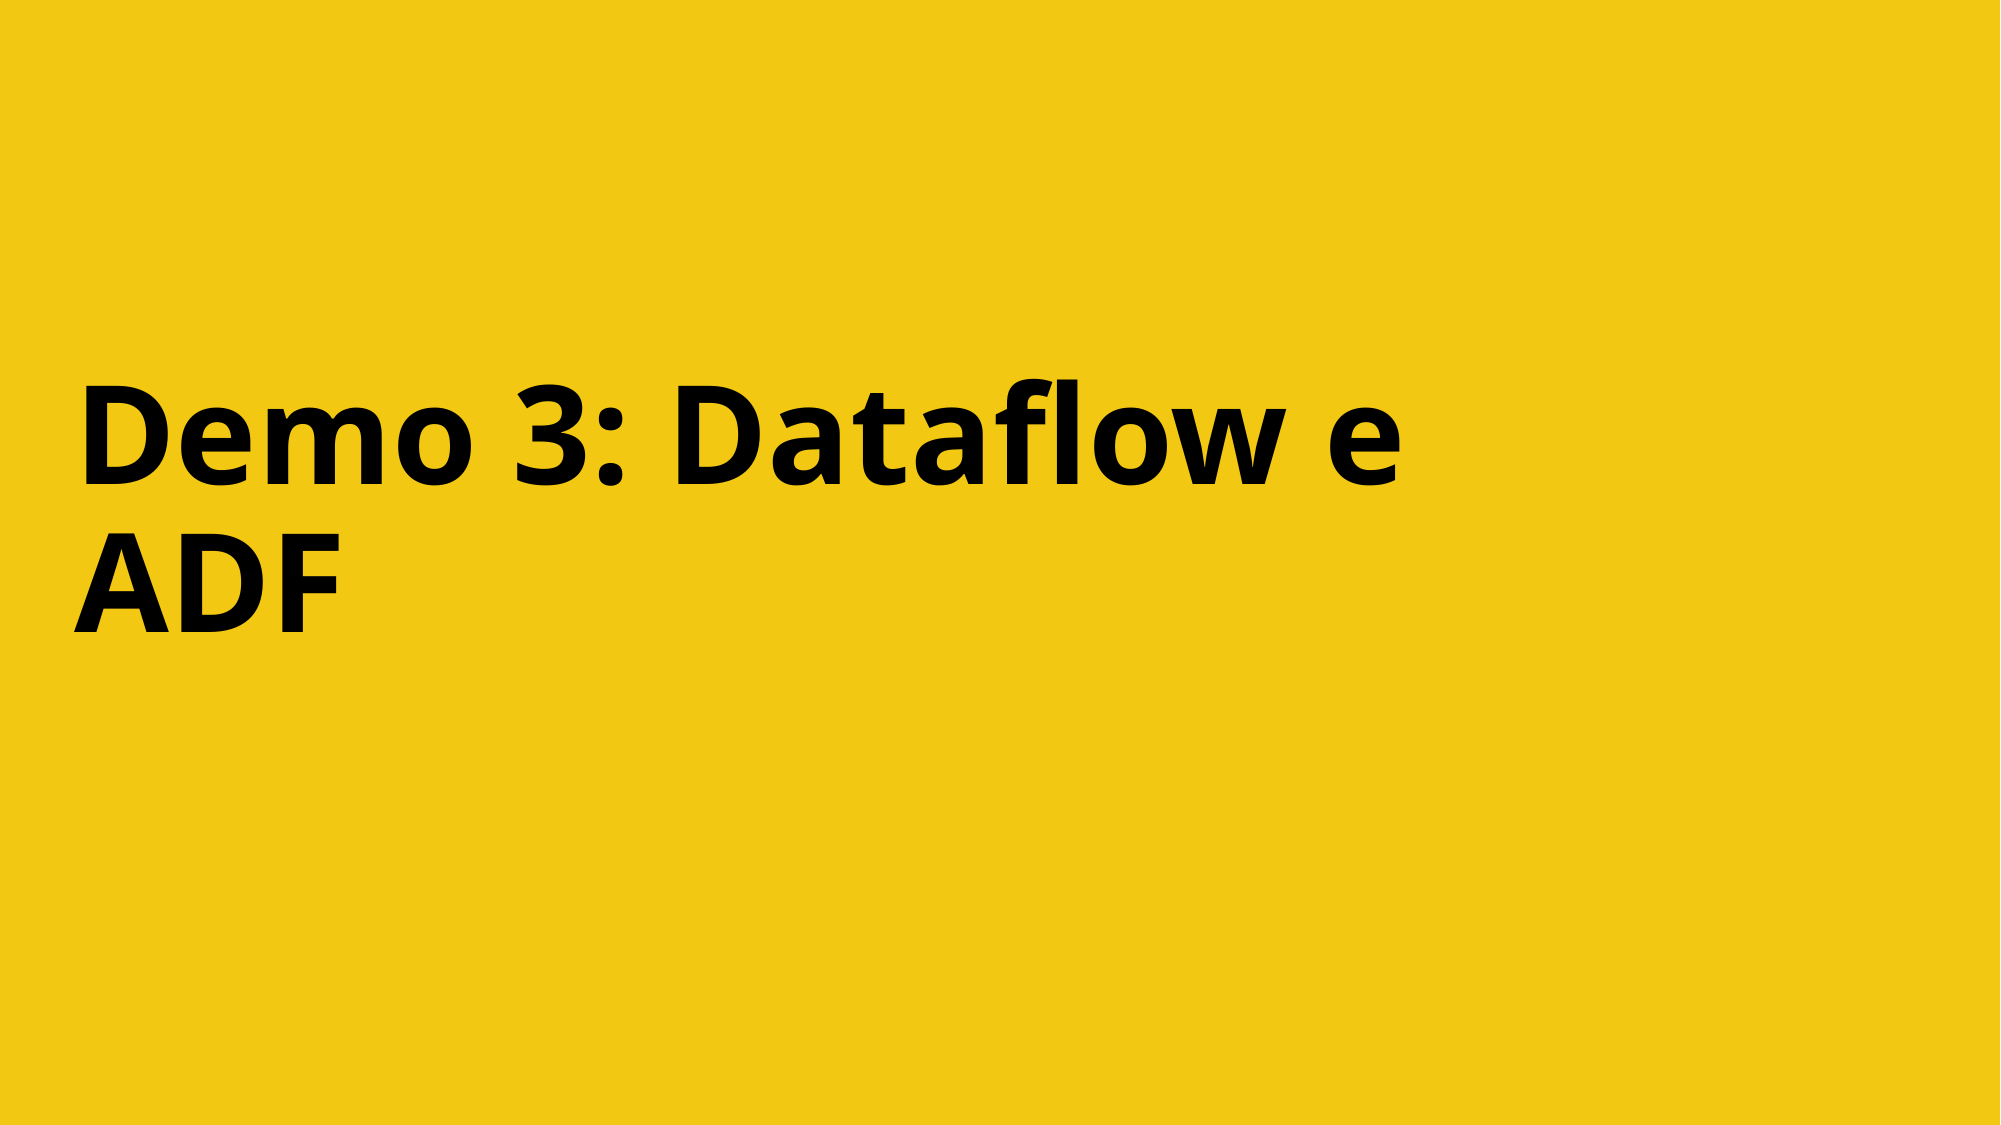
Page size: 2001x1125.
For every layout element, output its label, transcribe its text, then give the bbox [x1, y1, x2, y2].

list Demo 3: Dataflow e ADF [44, 341, 1662, 523]
